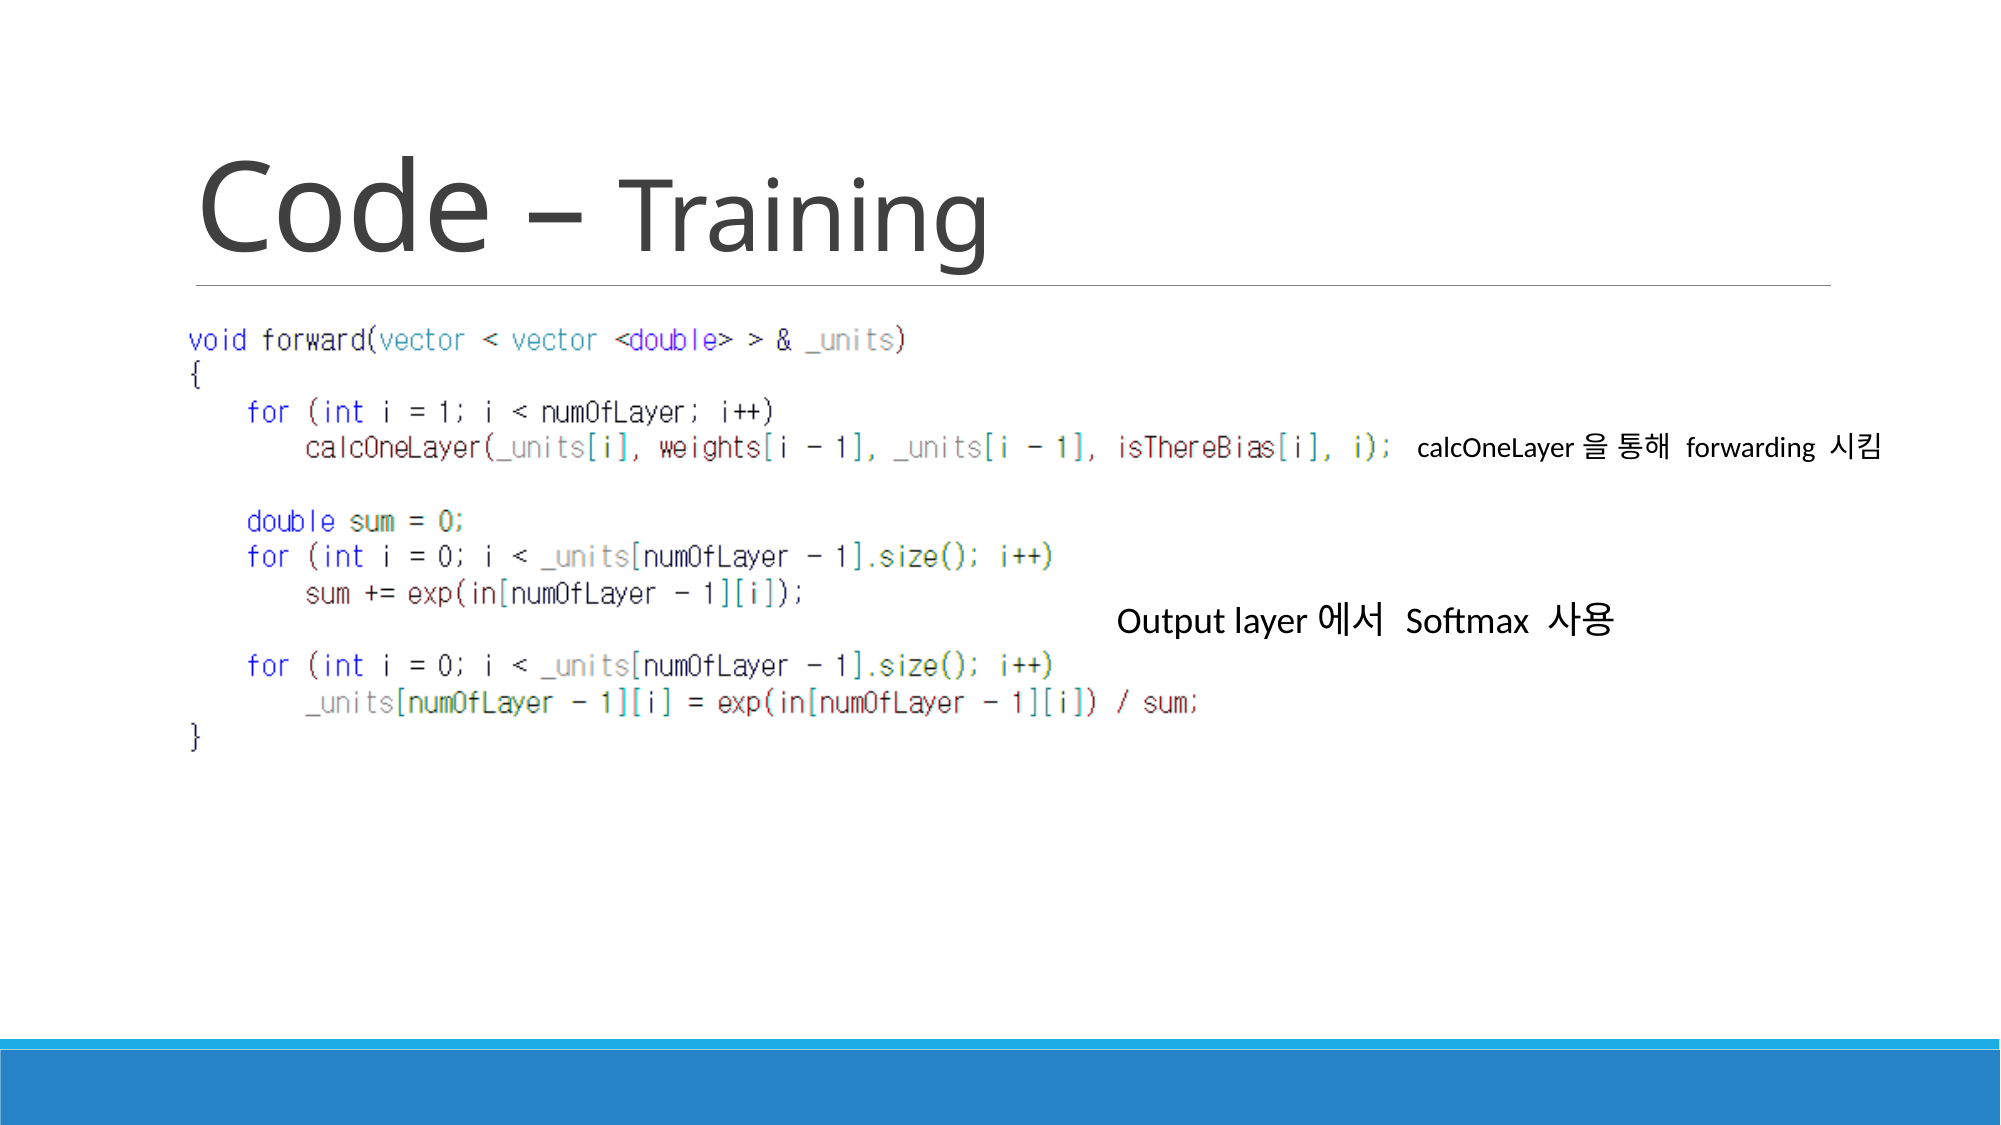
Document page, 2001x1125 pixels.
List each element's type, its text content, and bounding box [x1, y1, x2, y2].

text_box calcOneLayer을 통해 forwarding 시킴 [1411, 420, 1944, 471]
title Code – Training [180, 47, 1830, 285]
text_box Output layer에서 Softmax 사용 [1411, 588, 1639, 649]
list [179, 316, 1404, 767]
